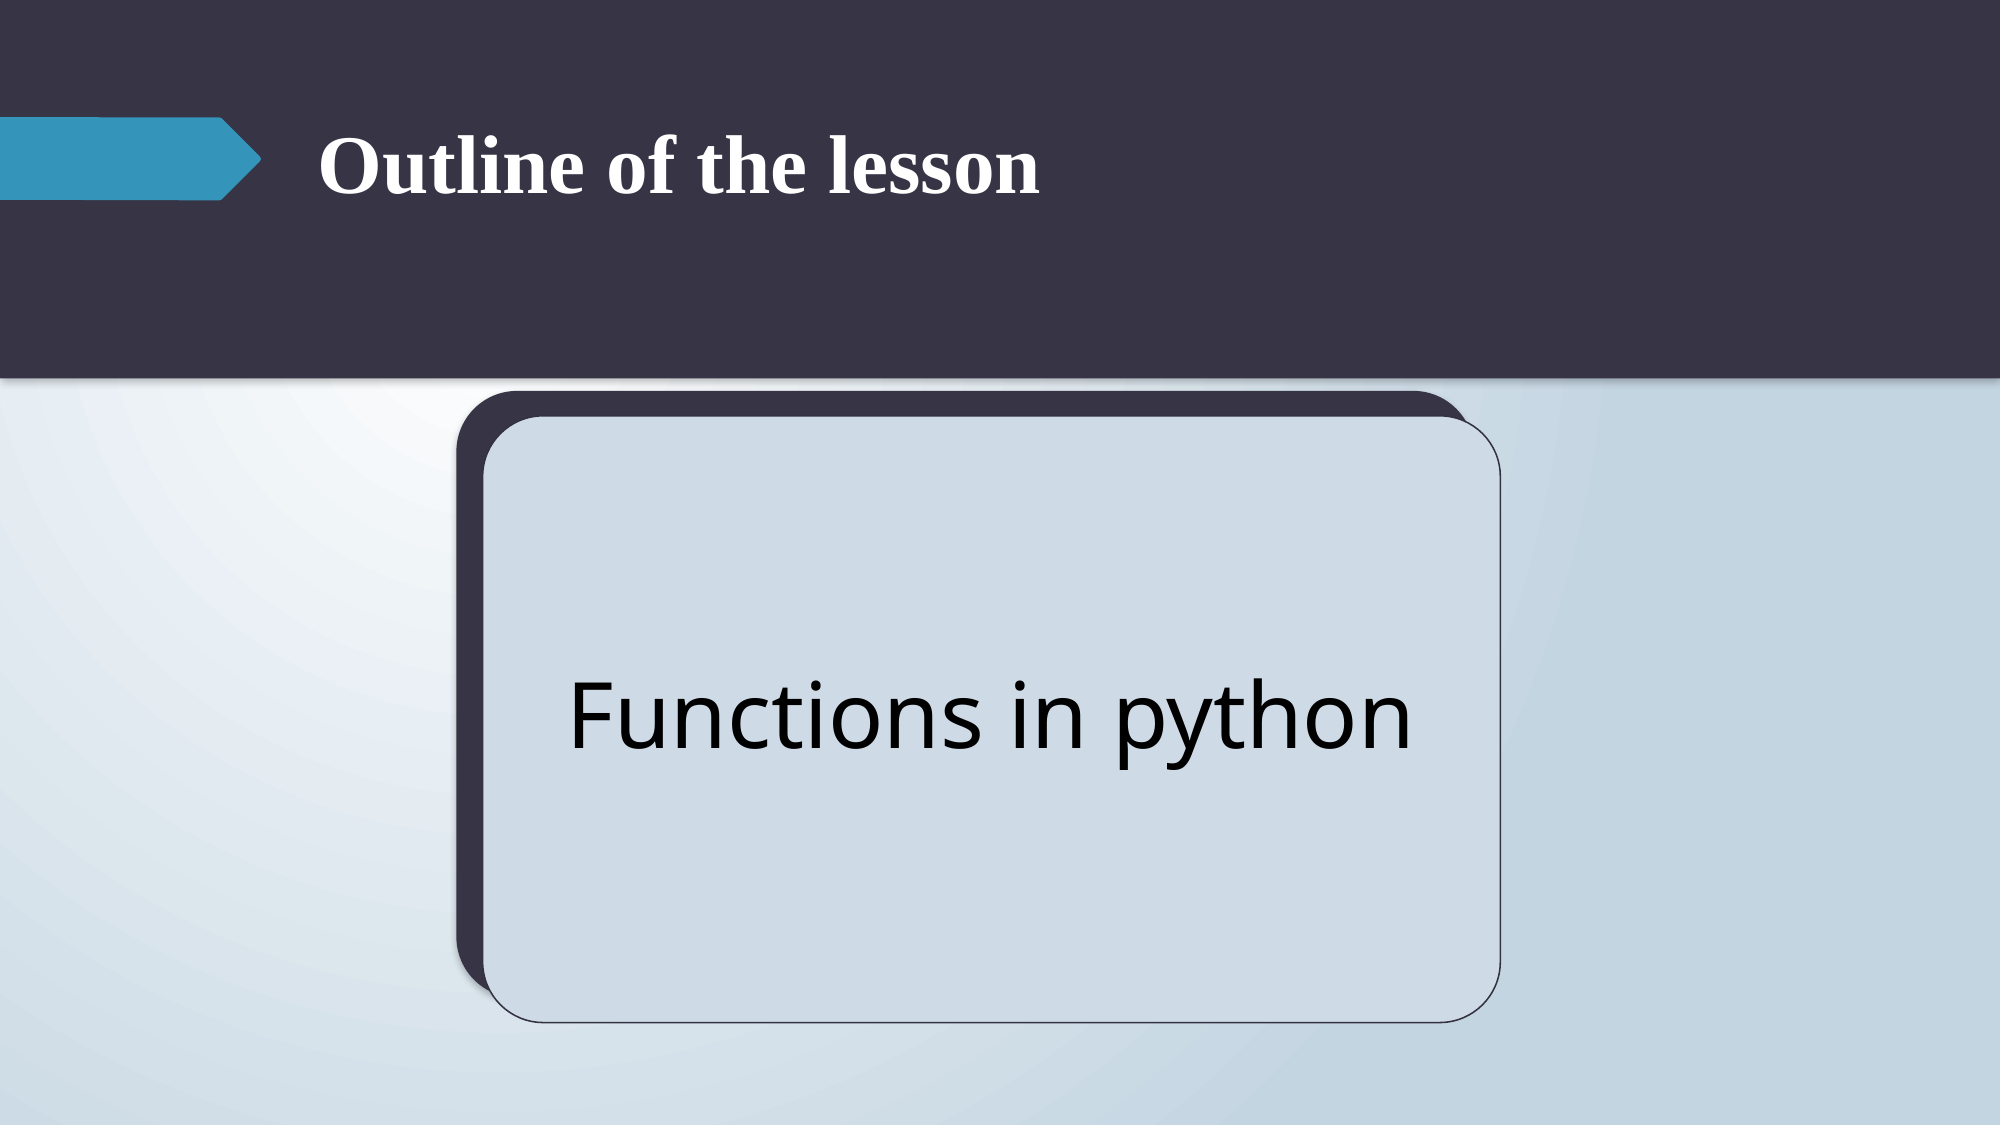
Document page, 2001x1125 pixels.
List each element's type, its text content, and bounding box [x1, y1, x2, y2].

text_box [456, 390, 1501, 1023]
text_box [0, 117, 262, 201]
text_box [0, 0, 2000, 379]
text_box [0, 390, 2000, 1125]
title Outline of the lesson [302, 102, 1912, 253]
